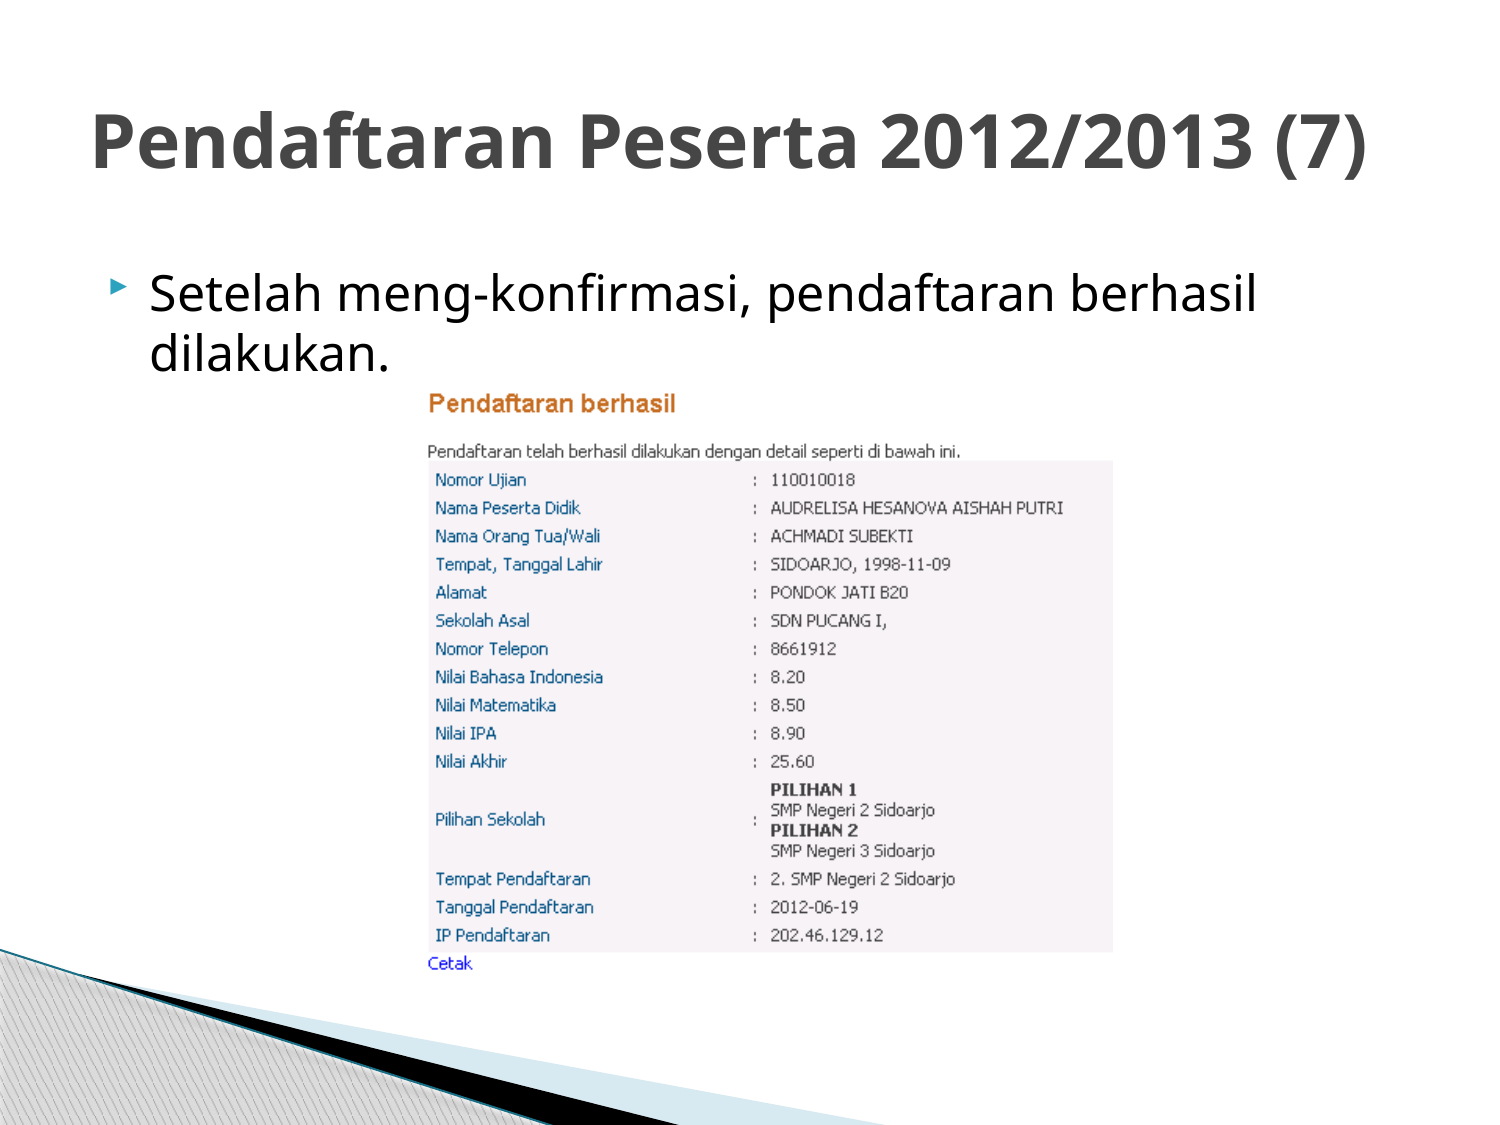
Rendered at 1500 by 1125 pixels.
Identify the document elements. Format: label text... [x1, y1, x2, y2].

title Pendaftaran Peserta 2012/2013 (7) [75, 45, 1425, 233]
picture [421, 386, 1113, 984]
list Setelah meng-konfirmasi, pendaftaran berhasil dilakukan. [75, 253, 1425, 997]
